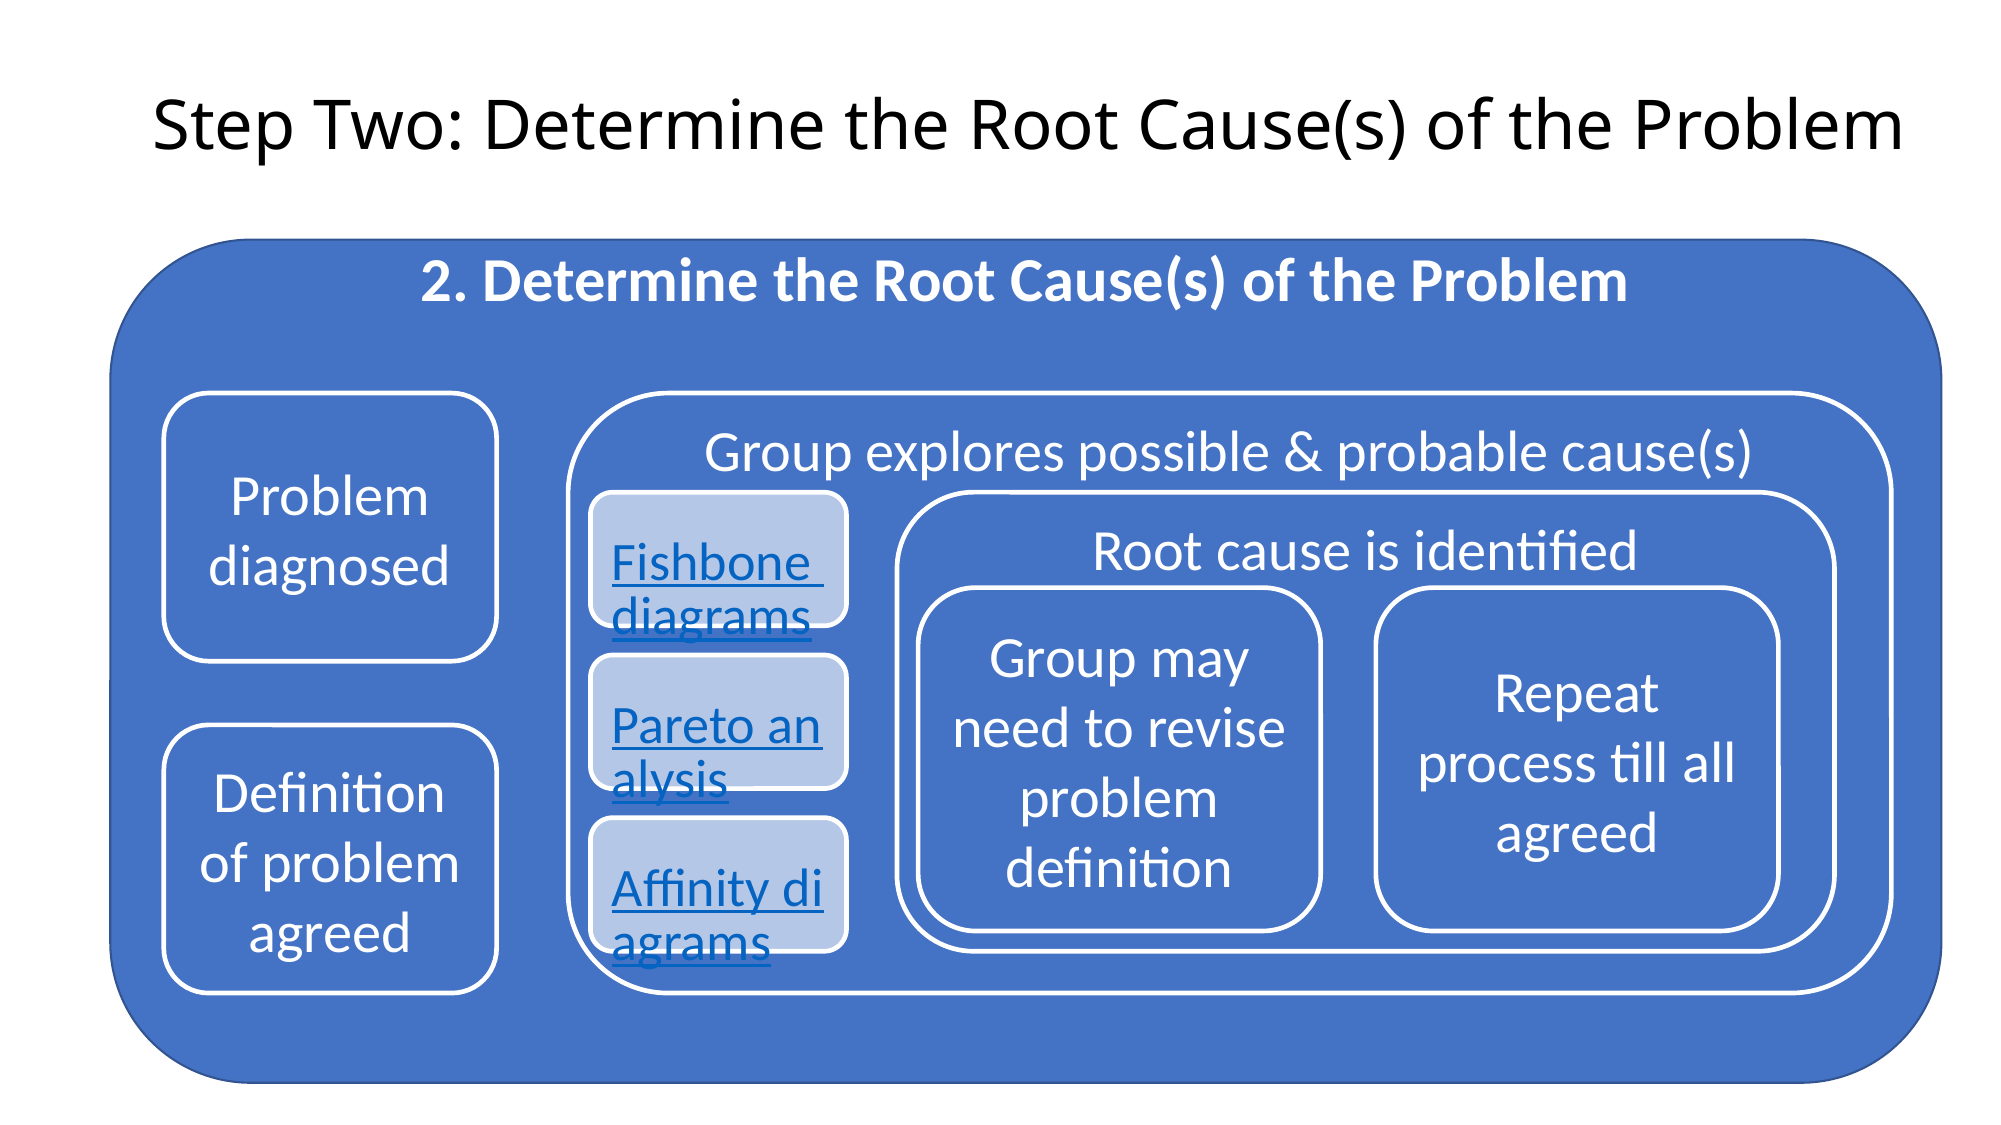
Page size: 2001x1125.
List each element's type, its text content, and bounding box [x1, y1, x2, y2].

text_box Definition of problem agreed [162, 723, 498, 995]
text_box Fishbone diagrams [589, 491, 848, 627]
text_box 2. Determine the Root Cause(s) of the Problem [109, 238, 1943, 1084]
text_box Pareto analysis [589, 653, 848, 790]
text_box Problem diagnosed [162, 391, 498, 663]
title Step Two: Determine the Root Cause(s) of the Problem [137, 51, 2000, 204]
text_box Affinity diagrams [589, 816, 848, 953]
text_box Group explores possible & probable cause(s) [567, 392, 1893, 995]
text_box Root cause is identified [895, 491, 1836, 953]
text_box Repeat process till all agreed [1374, 586, 1780, 933]
text_box Group may need to revise problem definition [917, 586, 1322, 933]
